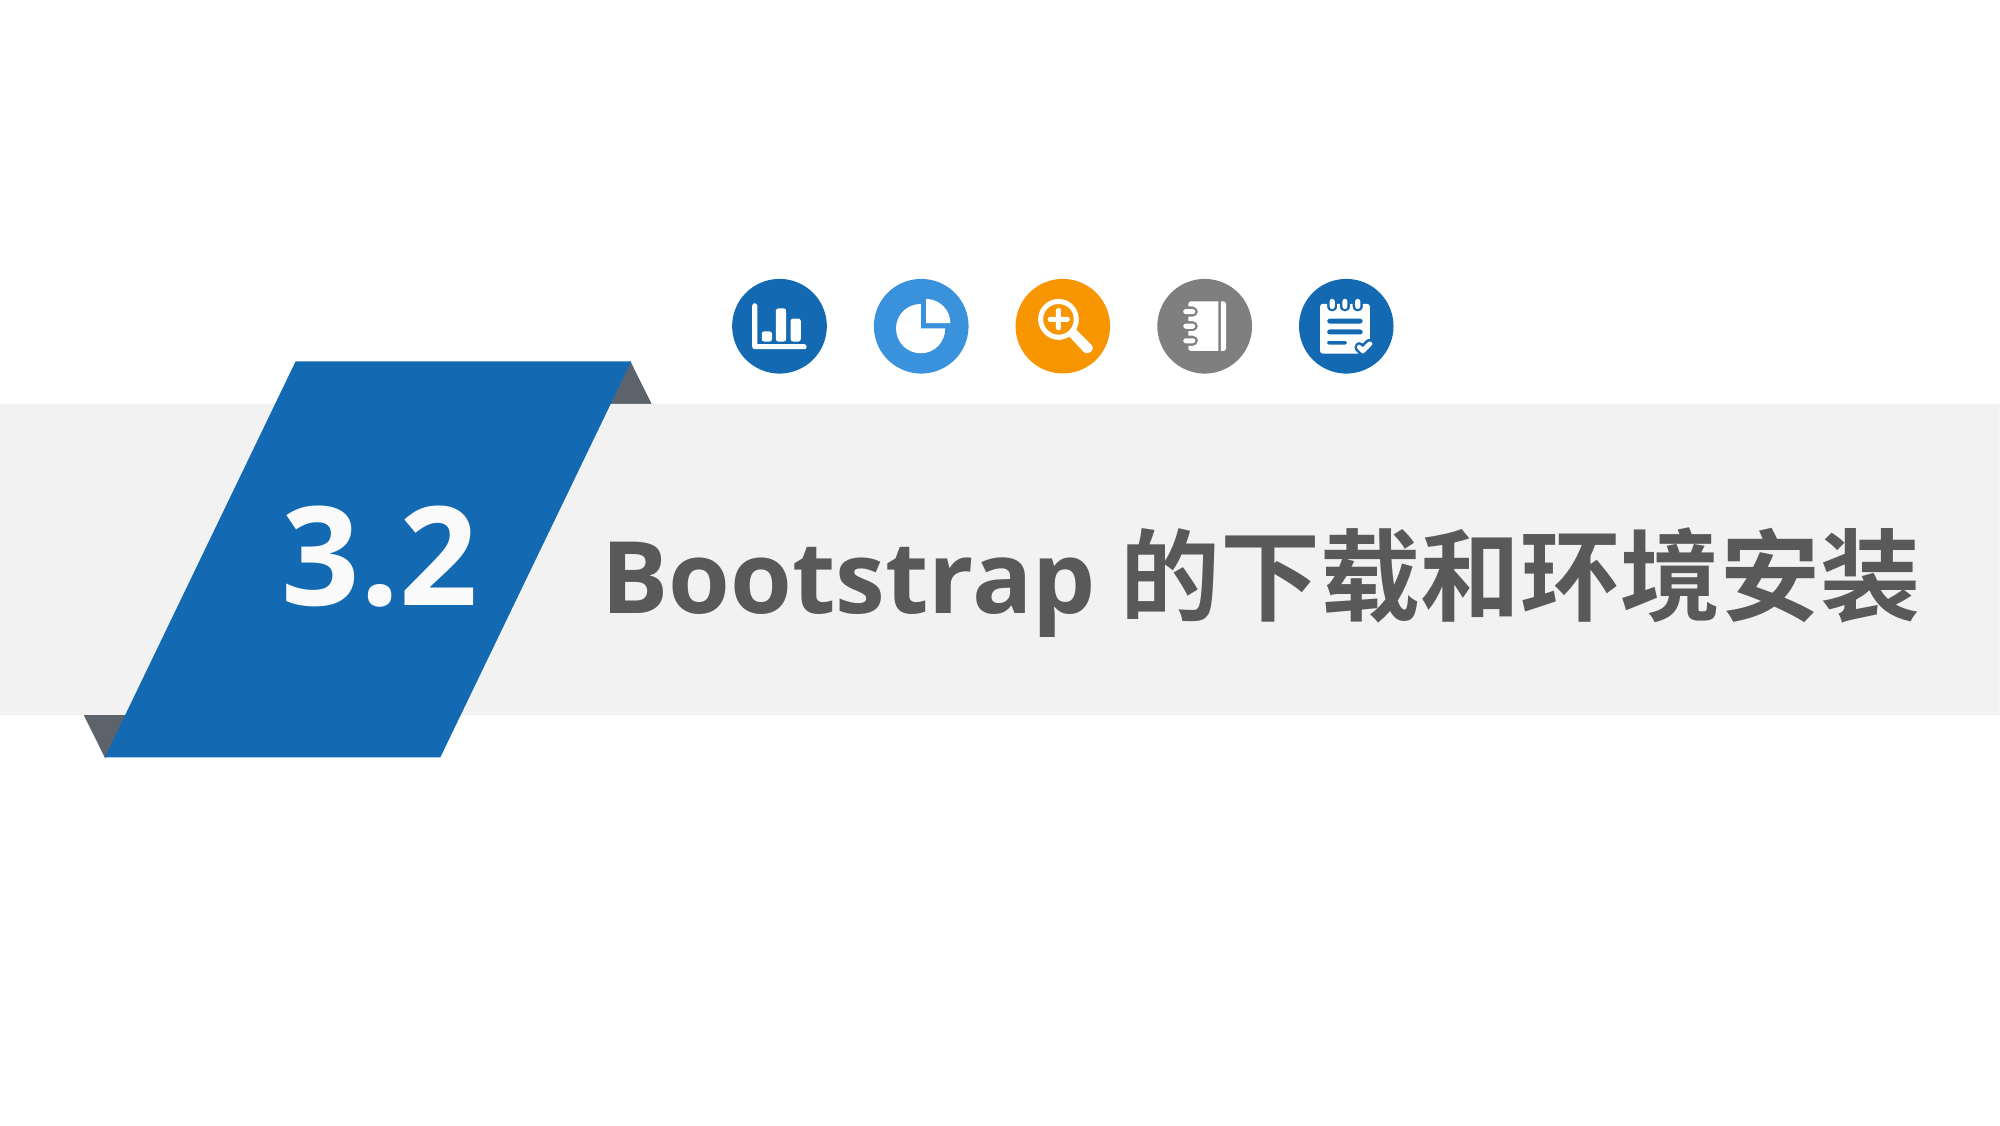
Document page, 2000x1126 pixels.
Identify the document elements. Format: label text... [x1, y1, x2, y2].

text_box Bootstrap的下载和环境安装 [586, 506, 1951, 641]
text_box 3.2 [266, 460, 552, 641]
